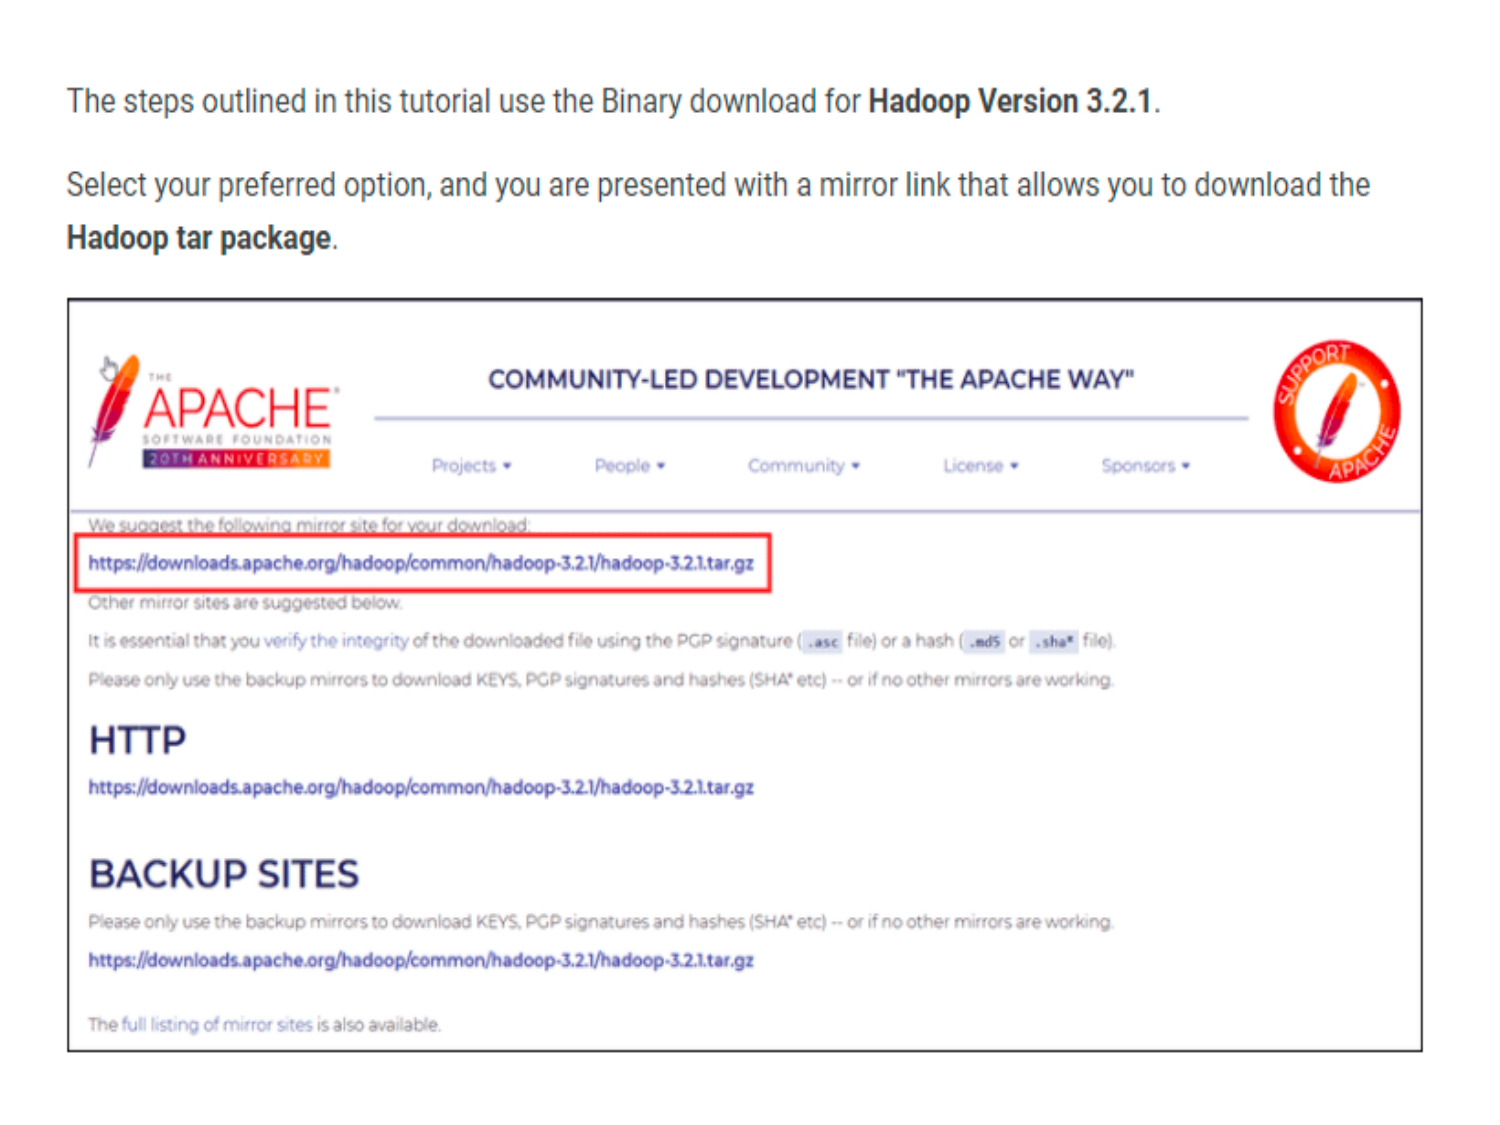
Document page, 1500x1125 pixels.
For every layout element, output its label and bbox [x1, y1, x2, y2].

picture [52, 66, 1436, 1071]
